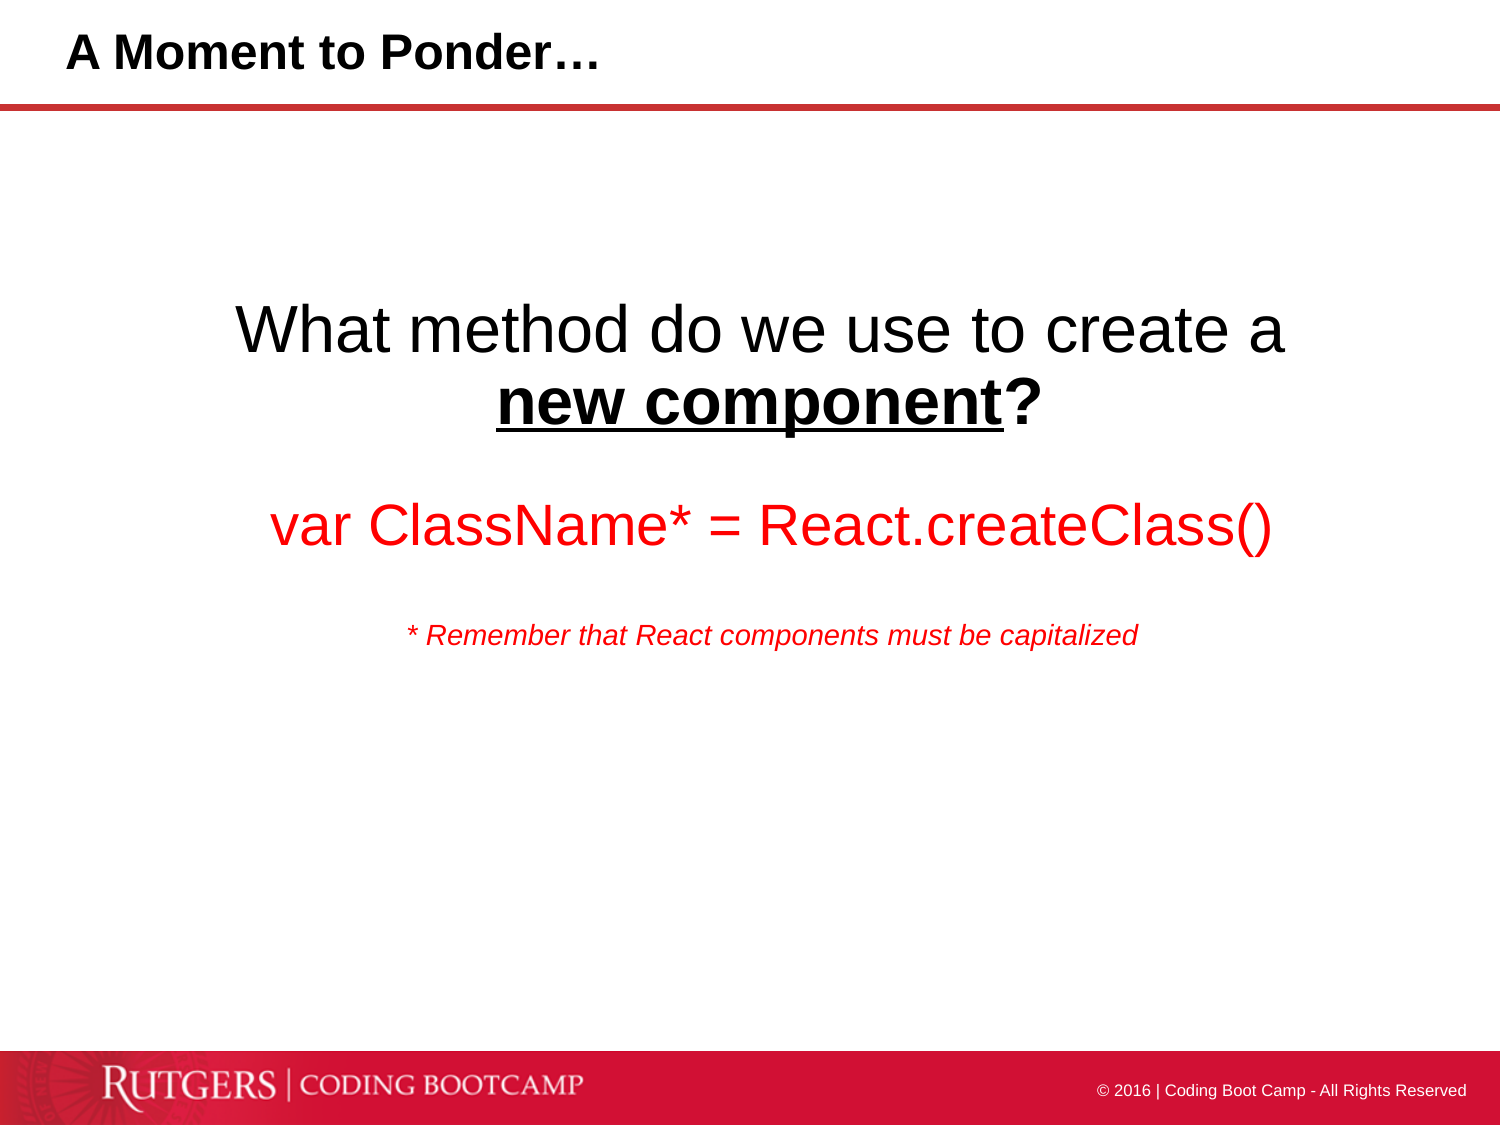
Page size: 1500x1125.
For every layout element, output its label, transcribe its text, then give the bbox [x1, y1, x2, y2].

text_box var ClassName* = React.createClass() * Remember that React components must be capitalized [49, 487, 1459, 706]
picture [0, 1051, 650, 1125]
title A Moment to Ponder… [50, 0, 948, 108]
text_box What method do we use to create a new component? [47, 287, 1456, 525]
